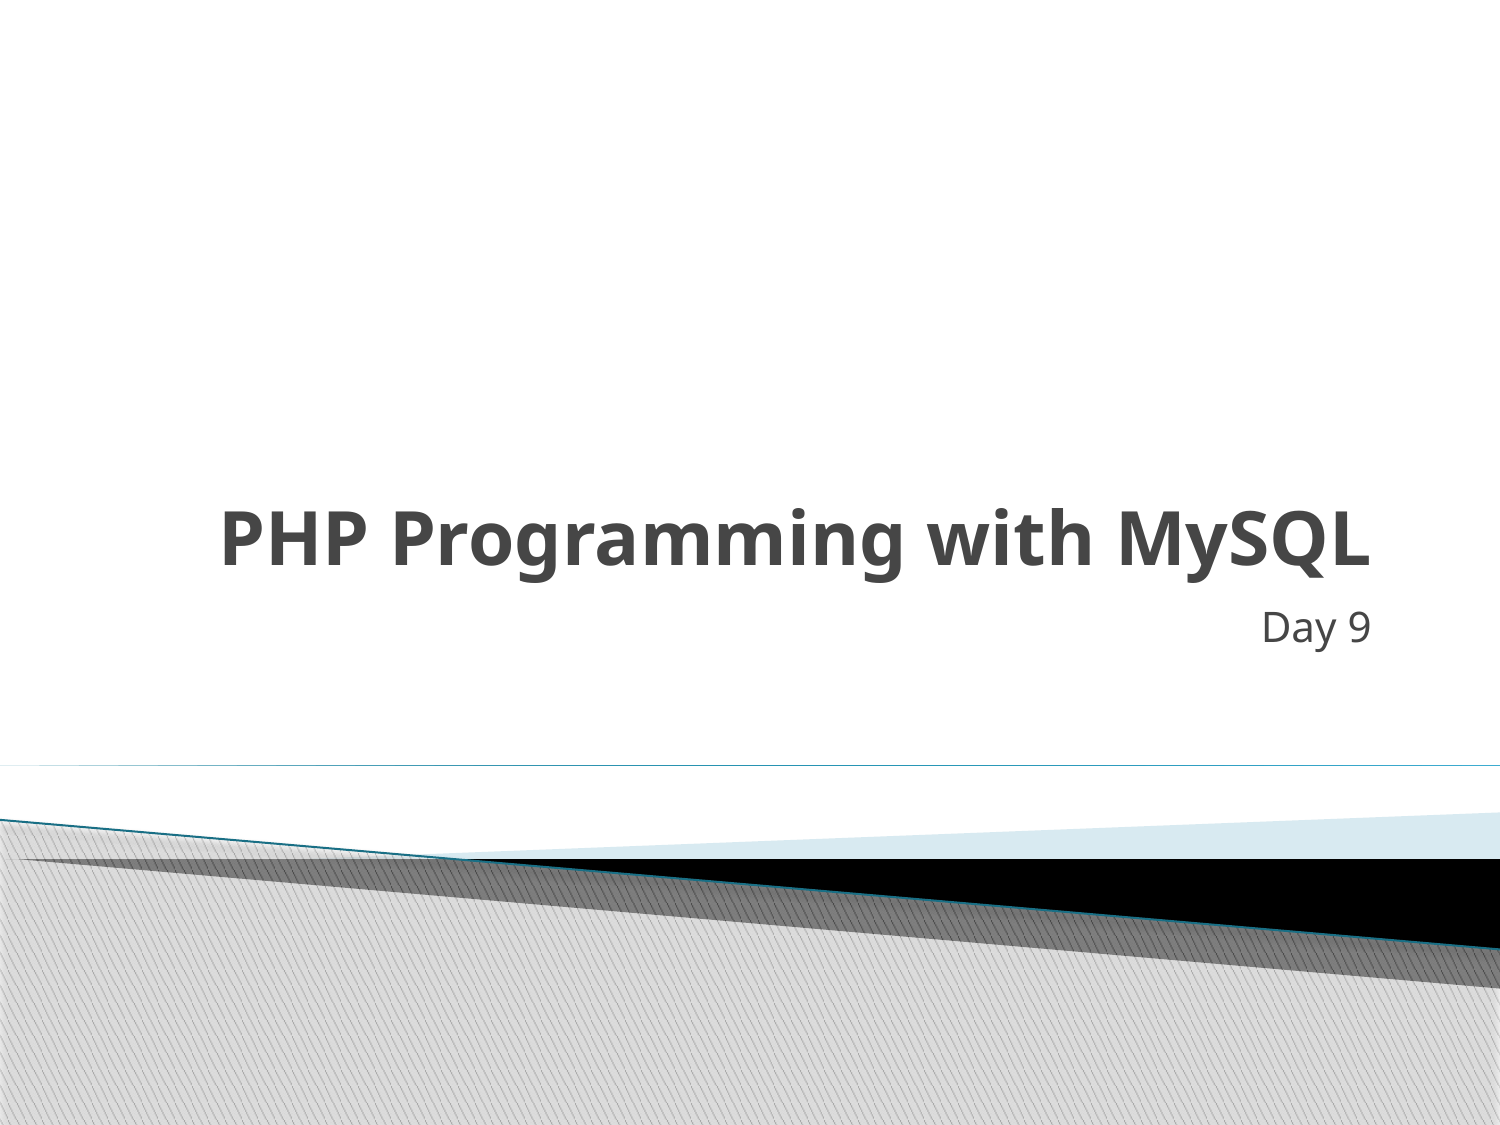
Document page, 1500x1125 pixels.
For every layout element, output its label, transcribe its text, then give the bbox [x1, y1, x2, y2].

subtitle Day 9 [112, 592, 1388, 790]
title PHP Programming with MySQL [112, 287, 1388, 588]
picture [5, 859, 1500, 989]
